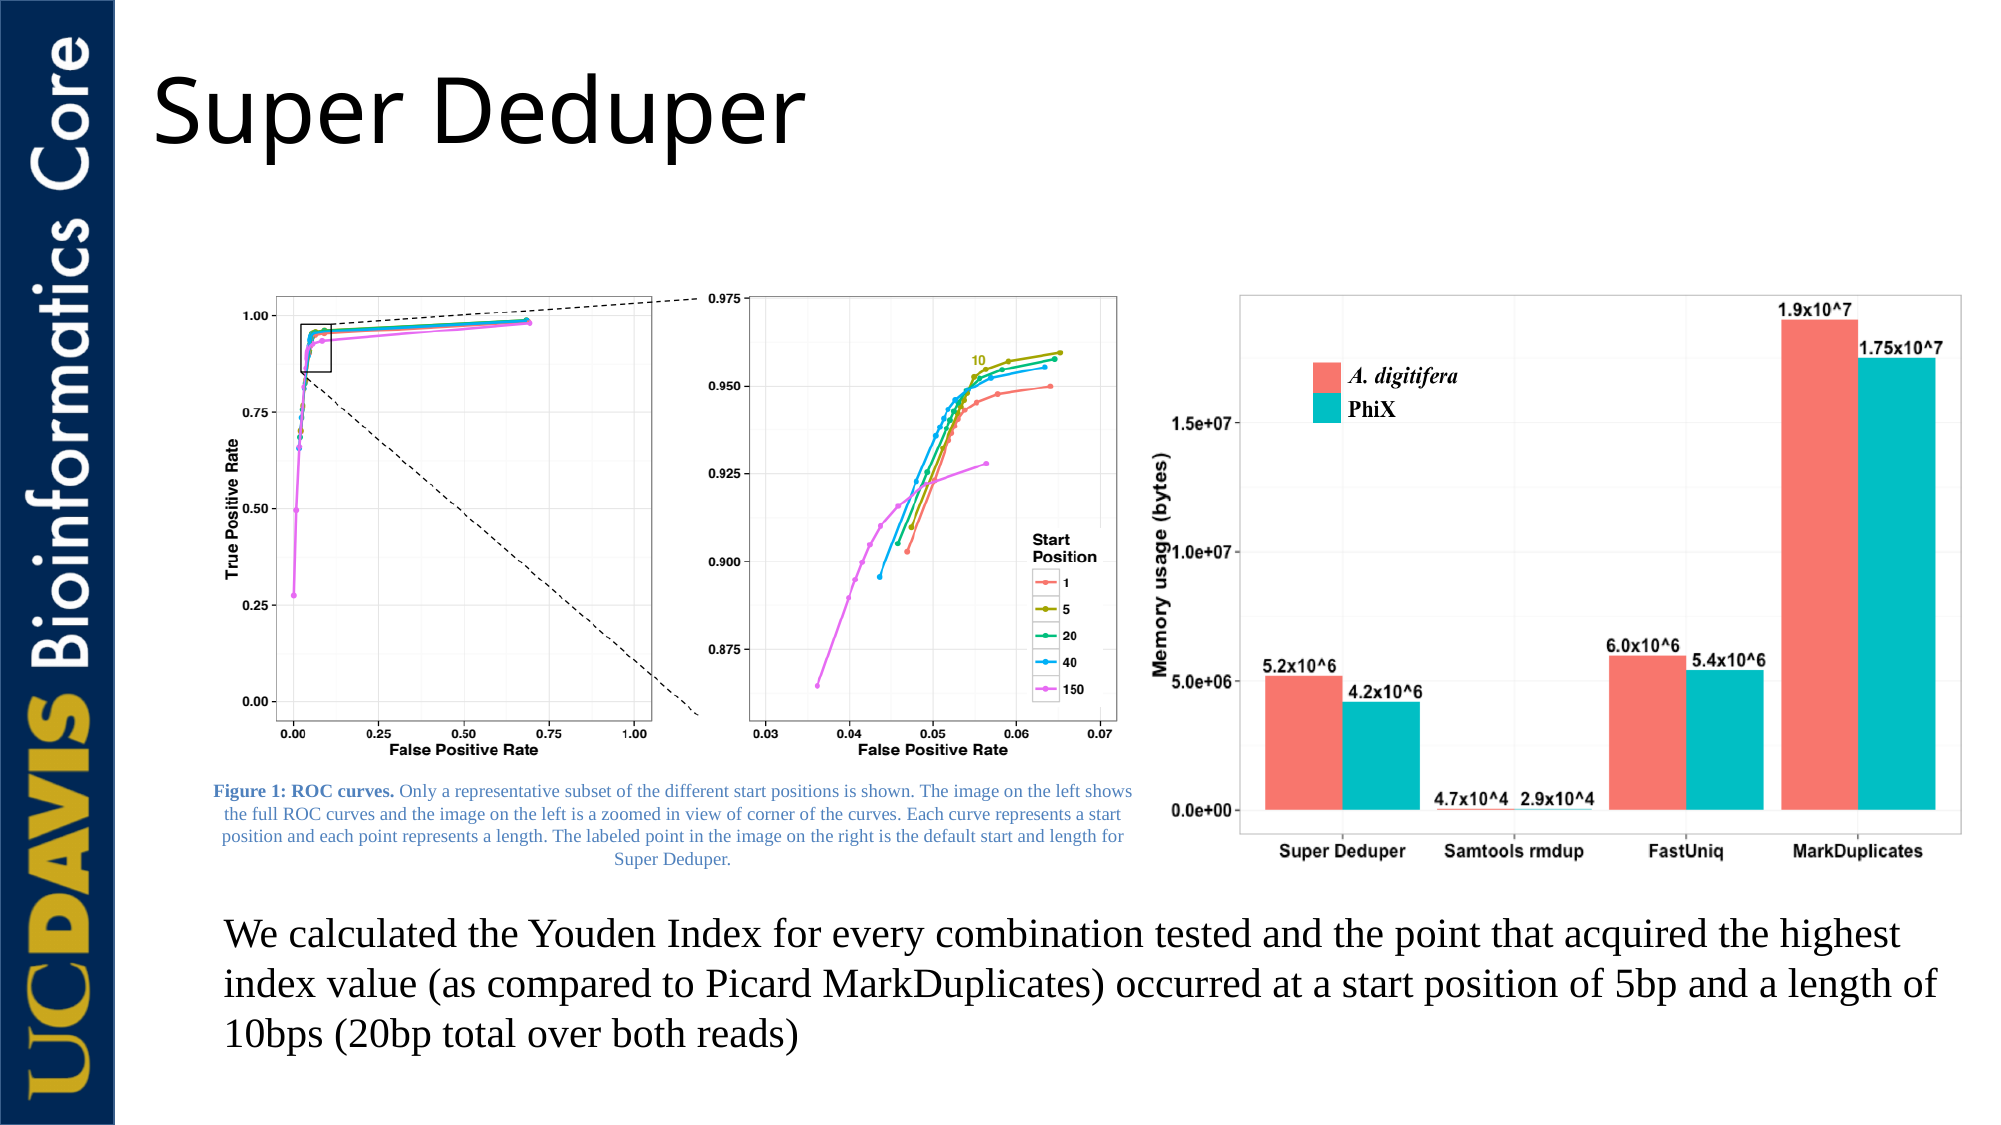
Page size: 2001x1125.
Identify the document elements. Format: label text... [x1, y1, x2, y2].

text_box We calculated the Youden Index for every combination tested and the point that acquired the highest index value (as compared to Picard MarkDuplicates) occurred at a start position of 5bp and a length of 10bps (20bp total over both reads) [208, 898, 1967, 1063]
picture [8, 0, 112, 1121]
picture [1137, 288, 1967, 871]
title Super Deduper [137, 59, 1863, 278]
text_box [208, 274, 1137, 856]
